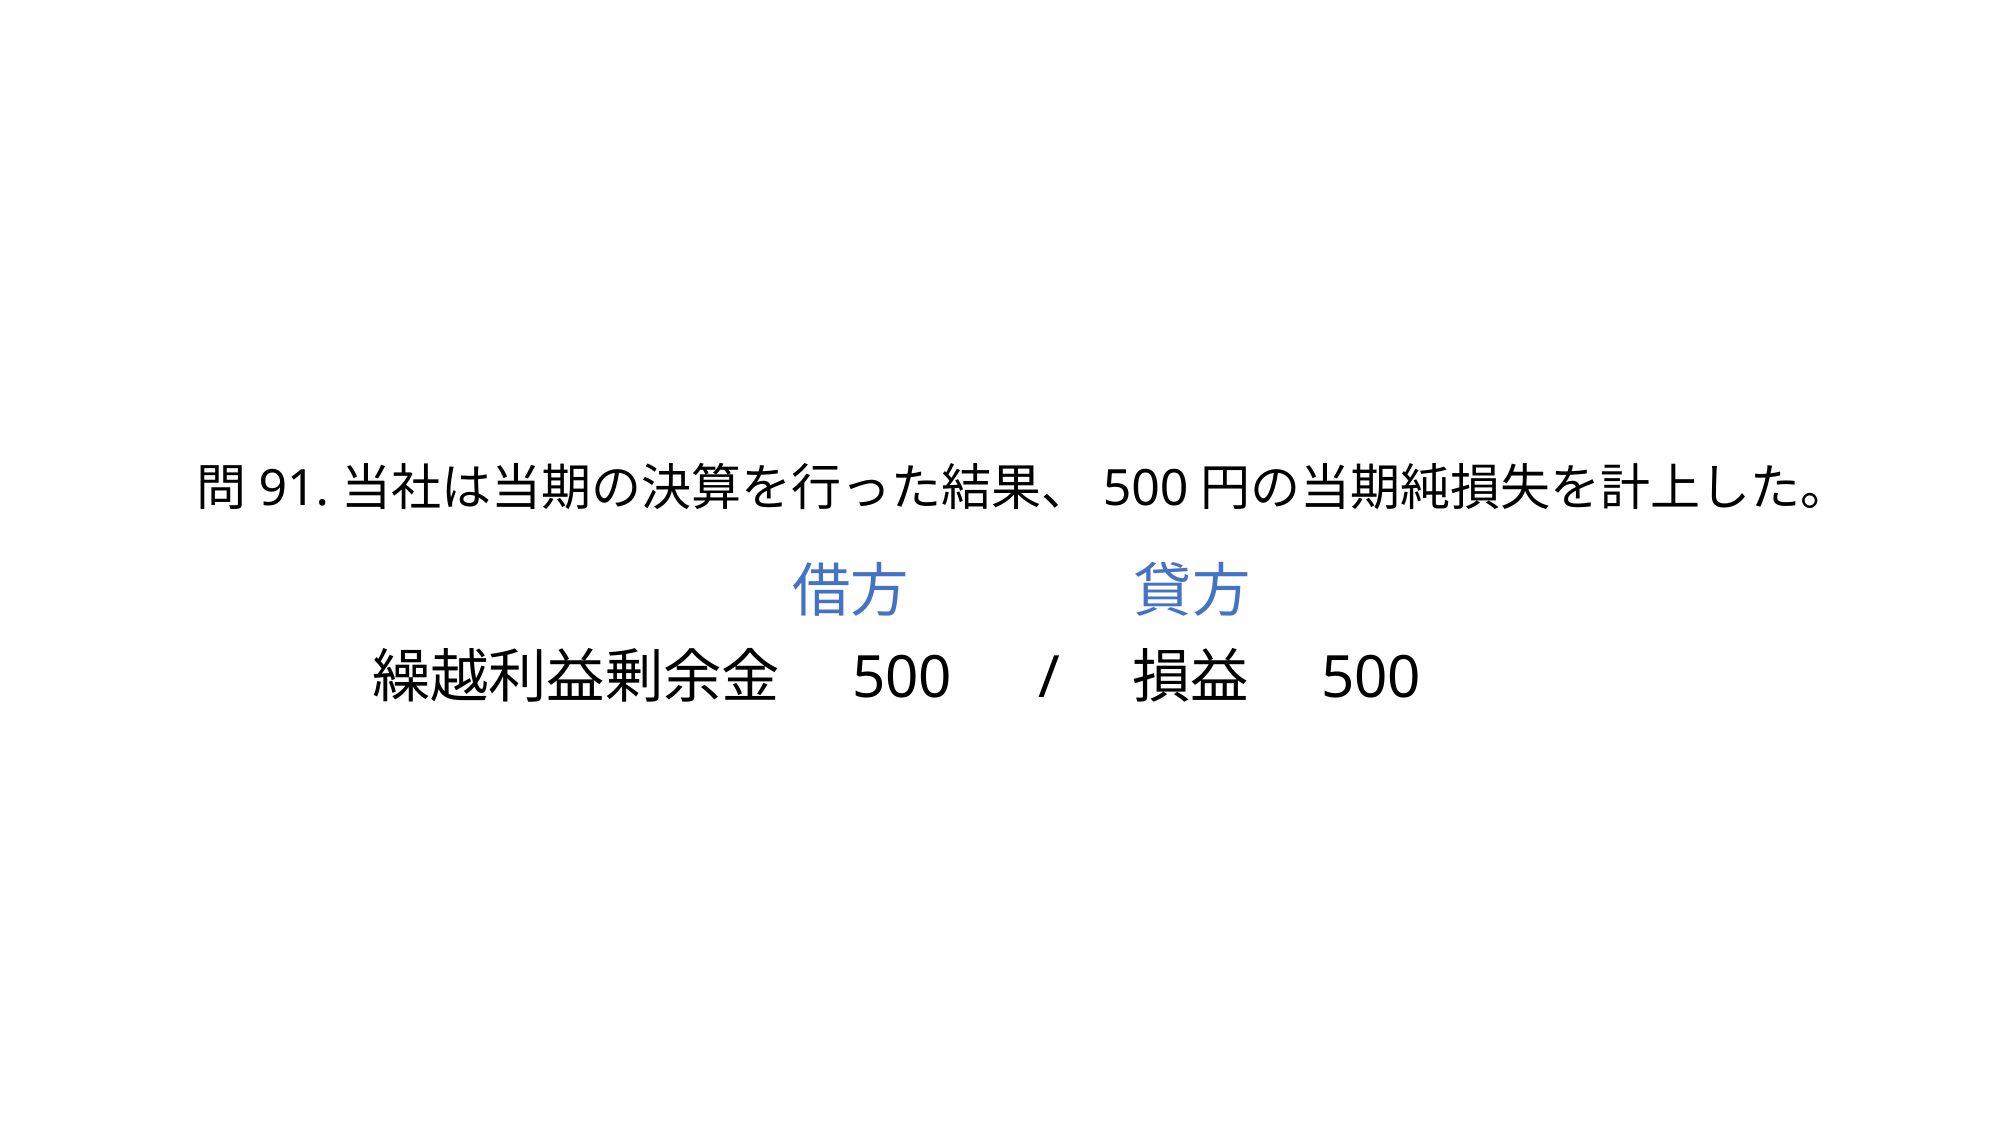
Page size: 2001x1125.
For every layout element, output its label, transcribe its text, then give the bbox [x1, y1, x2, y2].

text_box 繰越利益剰余金 500 / 損益 500 [357, 631, 1546, 717]
text_box 問91.当社は当期の決算を行った結果、500円の当期純損失を計上した。 [181, 448, 1819, 524]
text_box 借方 [777, 545, 952, 631]
text_box 貸方 [1119, 545, 1293, 631]
